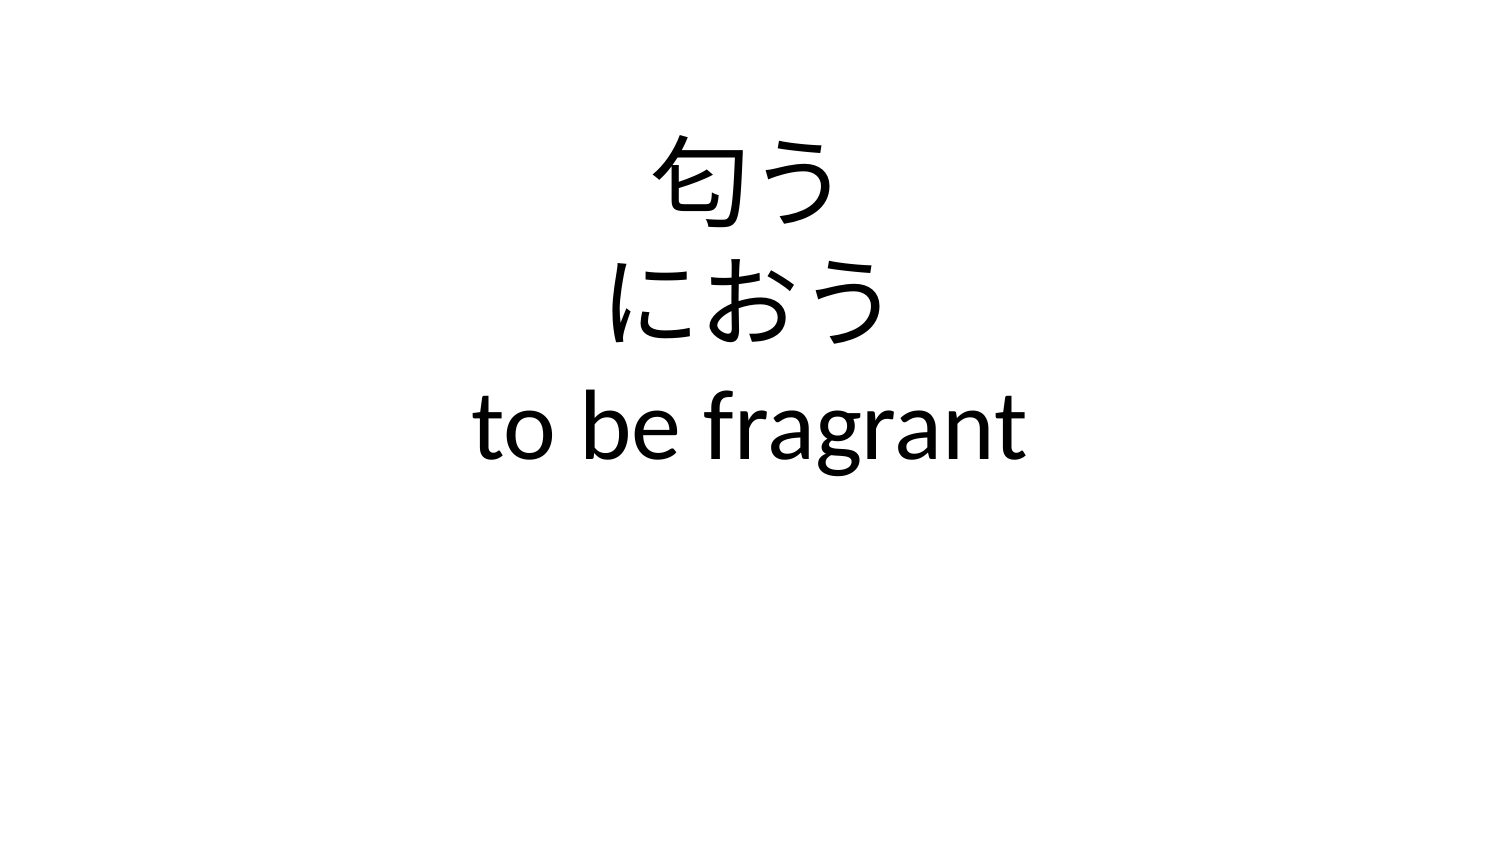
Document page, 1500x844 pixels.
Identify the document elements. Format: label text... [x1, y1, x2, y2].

text_box 匂う におう to be fragrant [0, 149, 1500, 450]
